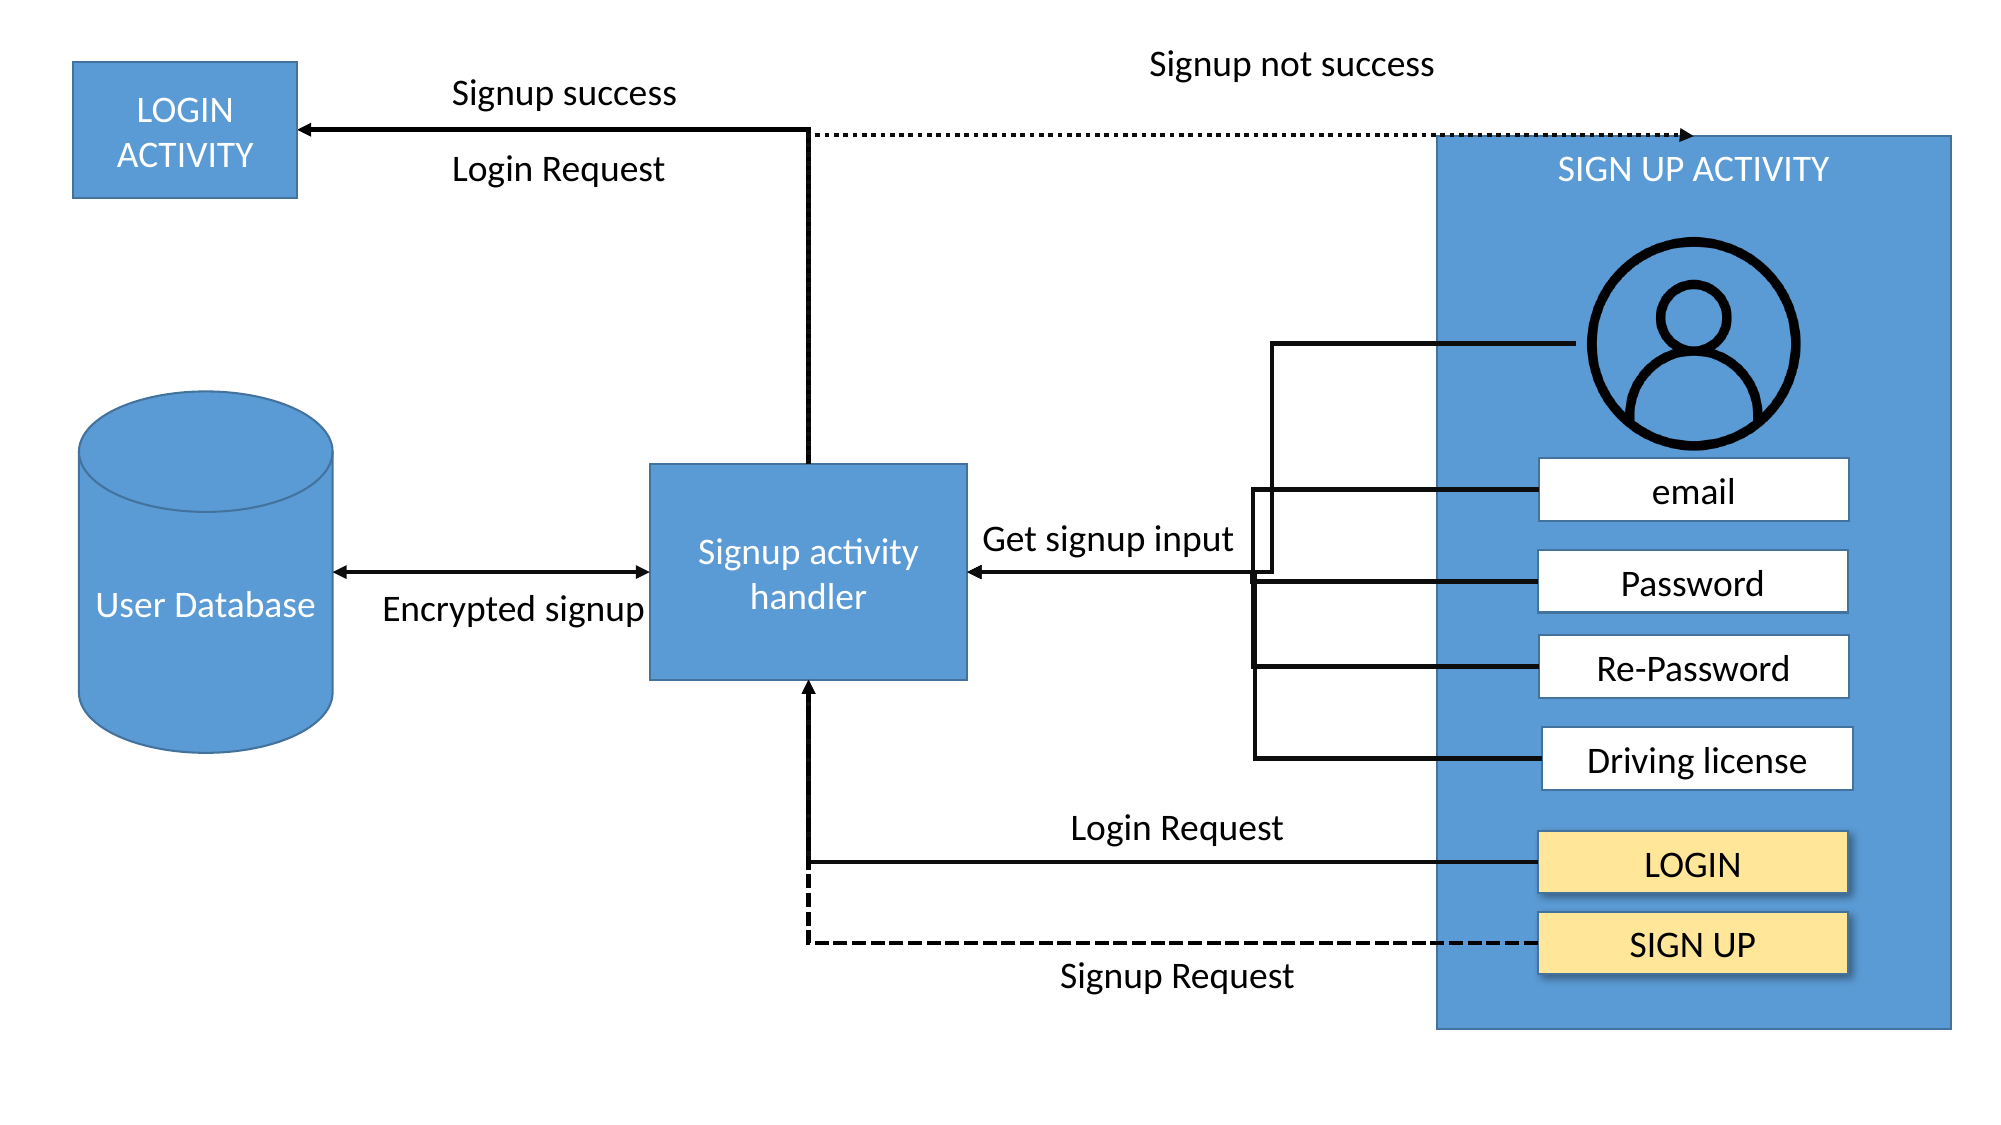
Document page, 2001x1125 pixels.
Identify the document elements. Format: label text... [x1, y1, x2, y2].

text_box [1087, 0, 1416, 343]
text_box LOGIN [1538, 830, 1849, 894]
text_box Password [1543, 549, 1849, 614]
text_box SIGN UP ACTIVITY [1436, 135, 1952, 1030]
text_box Driving license [1541, 726, 1854, 791]
text_box Signup not success [1416, 31, 1451, 92]
text_box email [1576, 457, 1850, 522]
text_box Re-Password [1543, 634, 1850, 699]
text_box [967, 572, 1543, 759]
text_box User Database [77, 390, 334, 754]
text_box Signup activity handler [649, 463, 967, 681]
text_box Signup Request [1045, 943, 1310, 1004]
text_box Encrypted signup [367, 576, 661, 637]
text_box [808, 679, 1538, 943]
text_box LOGIN ACTIVITY [72, 61, 298, 199]
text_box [385, 41, 721, 553]
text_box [967, 343, 1576, 573]
picture [1575, 225, 1812, 462]
text_box SIGN UP [1537, 911, 1849, 975]
